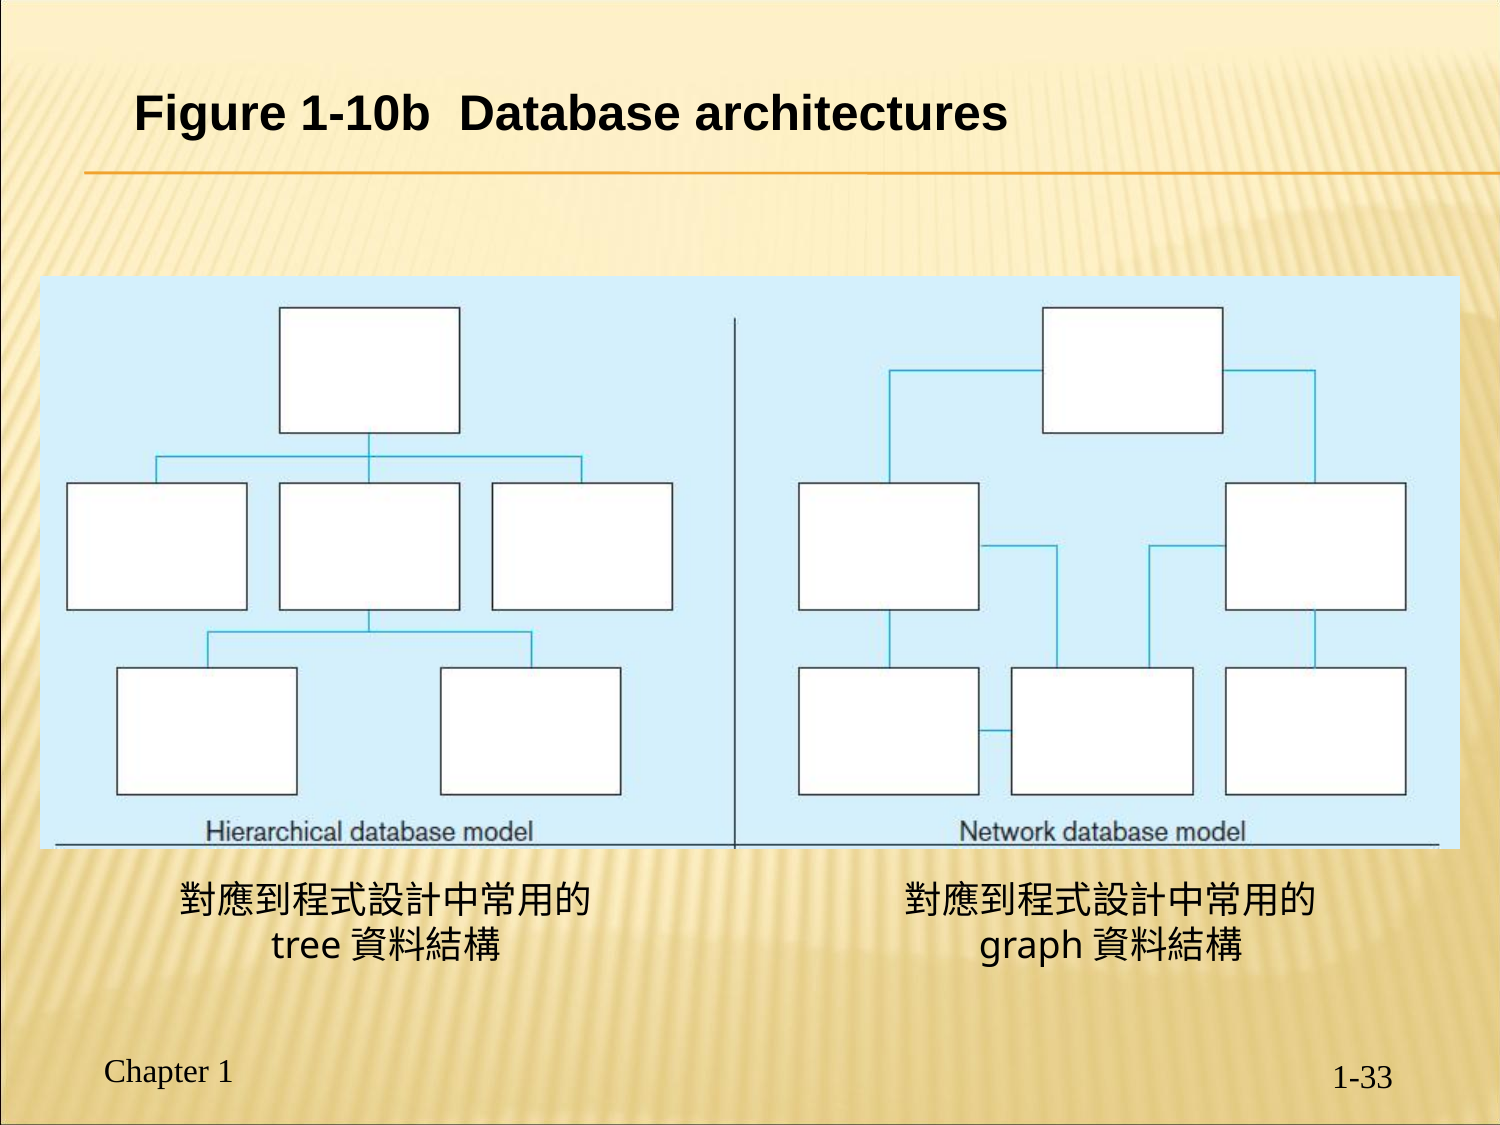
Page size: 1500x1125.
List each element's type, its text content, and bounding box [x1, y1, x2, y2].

text_box 對應到程式設計中常用的 tree資料結構 [164, 868, 607, 974]
text_box Figure 1-10b Database architectures [119, 72, 1444, 148]
text_box 對應到程式設計中常用的 graph資料結構 [889, 868, 1332, 974]
picture [0, 0, 1500, 1125]
